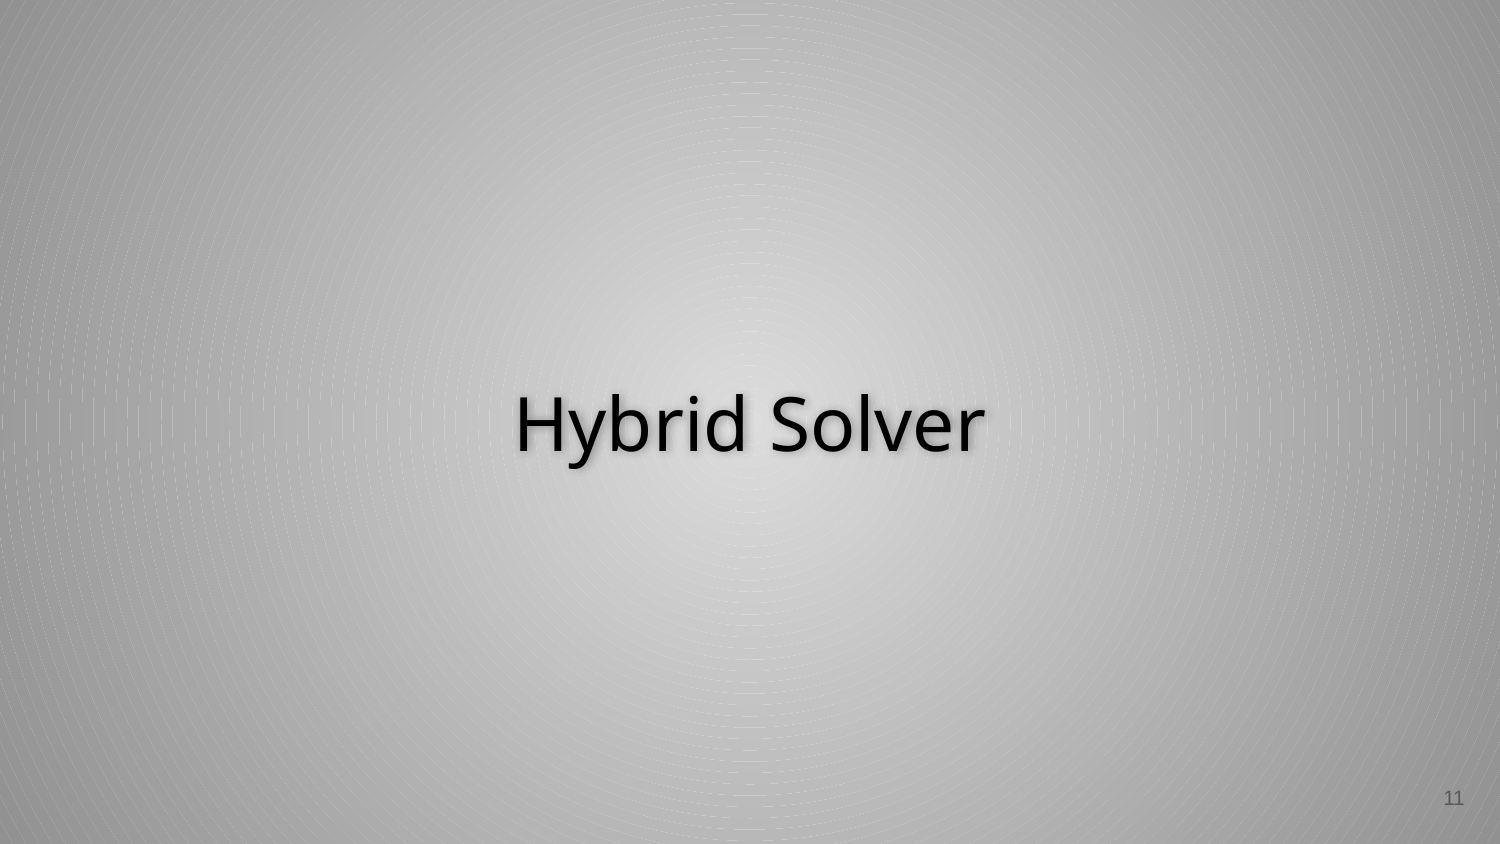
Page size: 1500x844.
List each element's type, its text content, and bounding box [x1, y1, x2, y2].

title Hybrid Solver [51, 352, 1449, 491]
slide_number ‹#› [1389, 764, 1480, 830]
